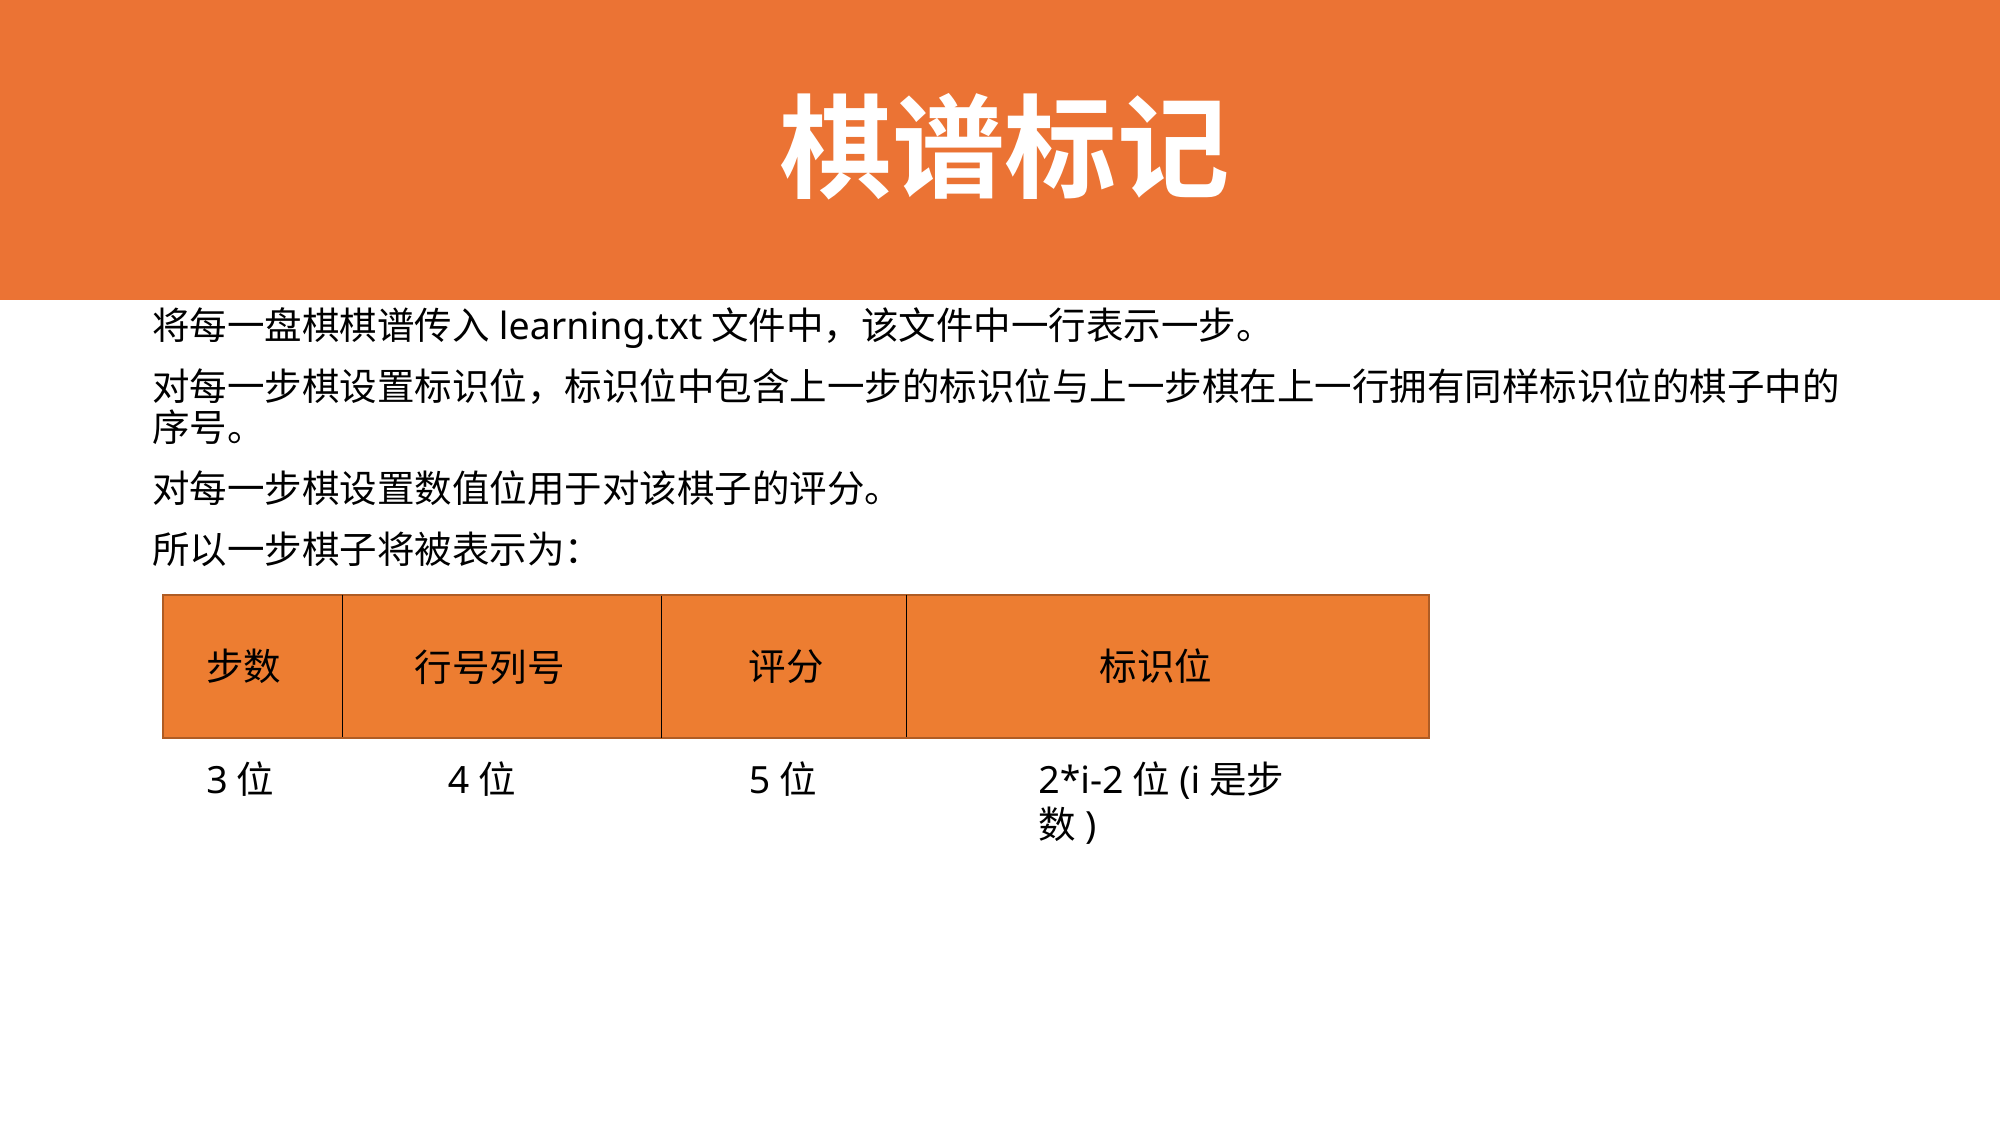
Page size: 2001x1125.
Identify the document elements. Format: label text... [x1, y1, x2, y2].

text_box 4位 [433, 748, 536, 809]
text_box 行号列号 [399, 636, 590, 697]
list 将每一盘棋棋谱传入learning.txt文件中，该文件中一行表示一步。 对每一步棋设置标识位，标识位中包含上一步的标识位与上一步棋在上一行拥有同样标识位的棋子中的序号。 对每一步棋设置数值位用于对该棋子的评分。 所以一步棋子将被表示为： [137, 300, 1863, 1125]
text_box 2*i-2位(i是步数) [1023, 748, 1350, 854]
text_box 步数 [191, 635, 308, 696]
text_box 标识位 [1084, 635, 1237, 696]
text_box 评分 [733, 635, 870, 696]
text_box 5位 [733, 748, 837, 809]
text_box 棋谱标记 [0, 0, 2000, 300]
text_box 3位 [191, 748, 308, 809]
text_box [162, 594, 1430, 739]
